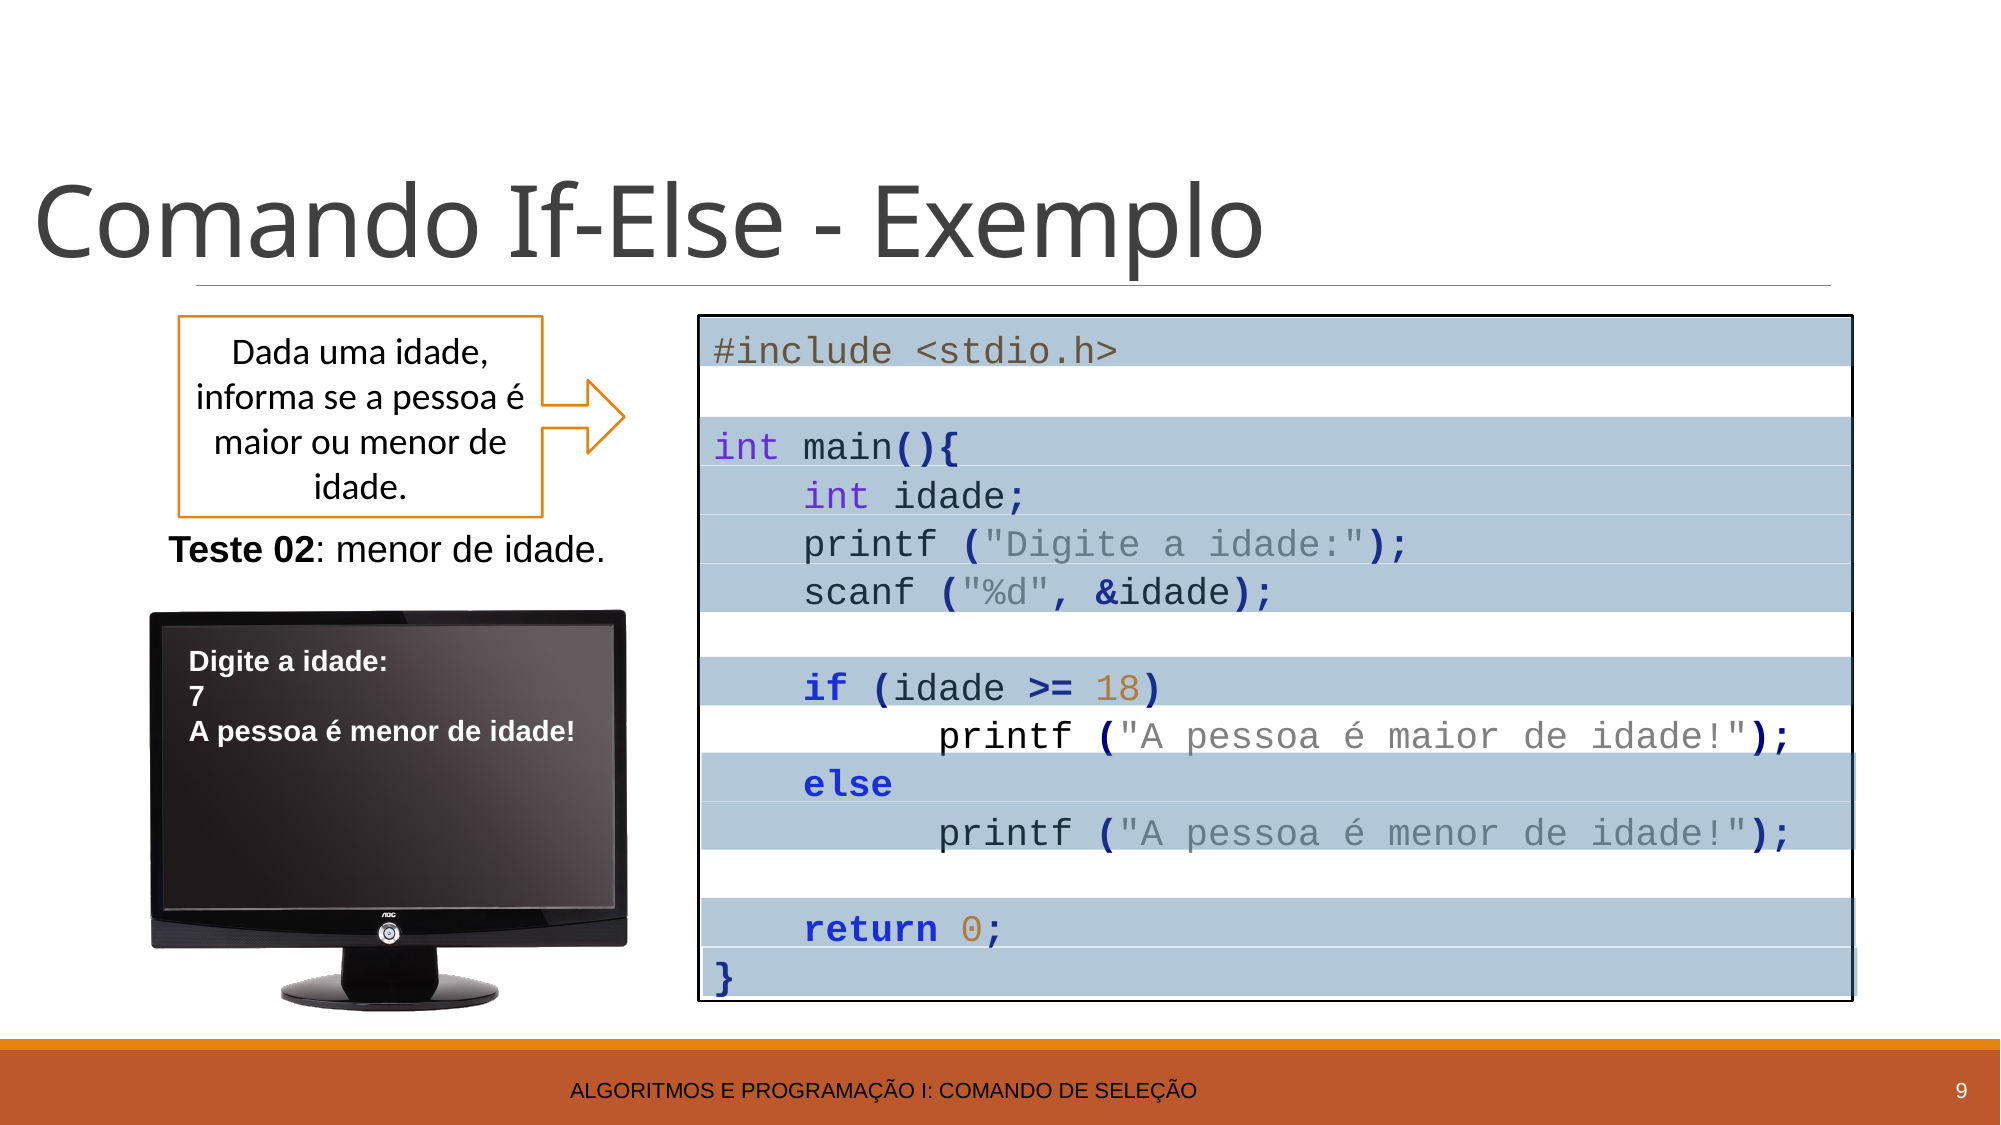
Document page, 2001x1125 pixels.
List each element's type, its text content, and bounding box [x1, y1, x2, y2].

text_box [698, 316, 1855, 367]
text_box [700, 897, 1857, 948]
picture [139, 598, 638, 1019]
slide_number 9 [1767, 1059, 1983, 1120]
text_box [700, 800, 1857, 851]
text_box [698, 467, 1855, 516]
text_box Dada uma idade, informa se a pessoa é maior ou menor de idade. [177, 315, 626, 519]
text_box Teste 02: menor de idade. [153, 517, 623, 578]
footer Algoritmos e Programação I: Comando de Seleção [17, 1059, 1751, 1120]
text_box [698, 656, 1855, 707]
text_box #include <stdio.h> int main(){ int idade; printf ("Digite a idade:"); scanf ("%d", &idade); if (idade >= 18) printf ("A pessoa é maior de idade!"); else printf ("A pessoa é menor de idade!"); return 0; } [697, 314, 1854, 1002]
title Comando If-Else - Exemplo [17, 47, 1984, 285]
text_box [698, 516, 1855, 562]
text_box [698, 562, 1855, 613]
text_box [702, 946, 1859, 997]
text_box [700, 751, 1857, 800]
text_box [698, 416, 1855, 467]
